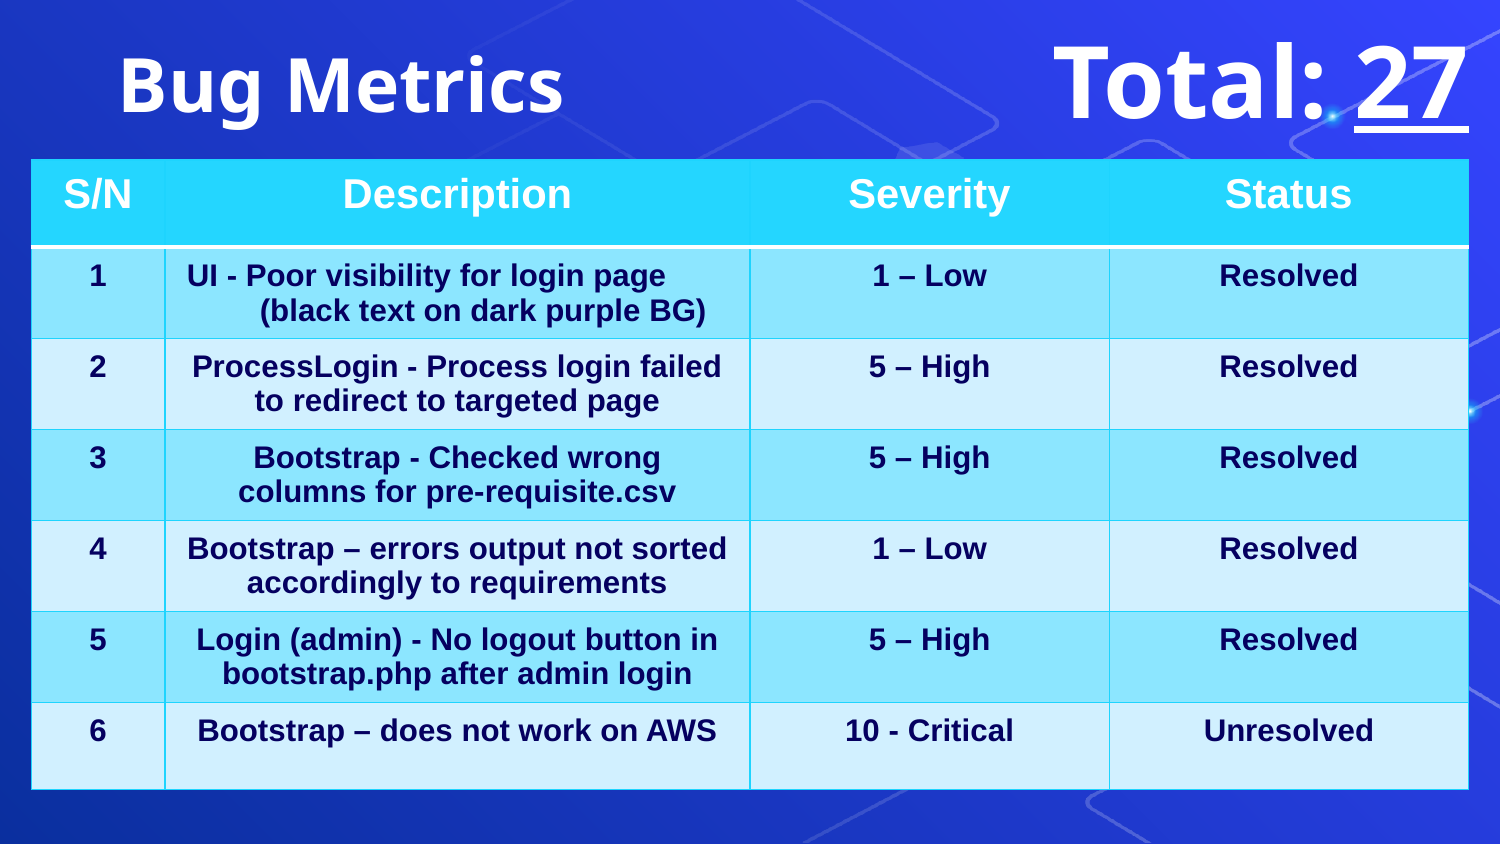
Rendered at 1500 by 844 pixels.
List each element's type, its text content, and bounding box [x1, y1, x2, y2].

table_cell 1 – Low [751, 249, 1109, 338]
table_cell UI - Poor visibility for login page (black text on dark purple BG) [166, 249, 749, 338]
table_header Severity [751, 161, 1109, 245]
table_cell 4 [32, 521, 164, 611]
table_cell Resolved [1110, 339, 1468, 429]
table_header S/N [32, 161, 164, 245]
text_box Total: 27 [1052, 8, 1500, 139]
table_cell 10 - Critical [751, 703, 1109, 789]
table_cell Resolved [1110, 612, 1468, 702]
table_cell Bootstrap – does not work on AWS [166, 703, 749, 789]
table_cell 1 [32, 249, 164, 338]
table_cell Resolved [1110, 521, 1468, 611]
table_cell Bootstrap - Checked wrong columns for pre-requisite.csv [166, 430, 749, 520]
table_cell ProcessLogin - Process login failed to redirect to targeted page [166, 339, 749, 429]
table_cell 5 – High [751, 612, 1109, 702]
table_cell 2 [32, 339, 164, 429]
table_cell Bootstrap – errors output not sorted accordingly to requirements [166, 521, 749, 611]
table_cell 5 – High [751, 430, 1109, 520]
table_cell 6 [32, 703, 164, 789]
text_box Bug Metrics [0, 18, 683, 128]
table_cell Resolved [1110, 430, 1468, 520]
table_cell Resolved [1110, 249, 1468, 338]
table_cell Unresolved [1110, 703, 1468, 789]
table_header Description [166, 161, 749, 245]
table_cell 5 [32, 612, 164, 702]
table_cell Login (admin) - No logout button in bootstrap.php after admin login [166, 612, 749, 702]
table_cell 3 [32, 430, 164, 520]
table_cell 5 – High [751, 339, 1109, 429]
table_header Status [1110, 161, 1468, 245]
table_cell 1 – Low [751, 521, 1109, 611]
picture [0, 0, 1500, 844]
